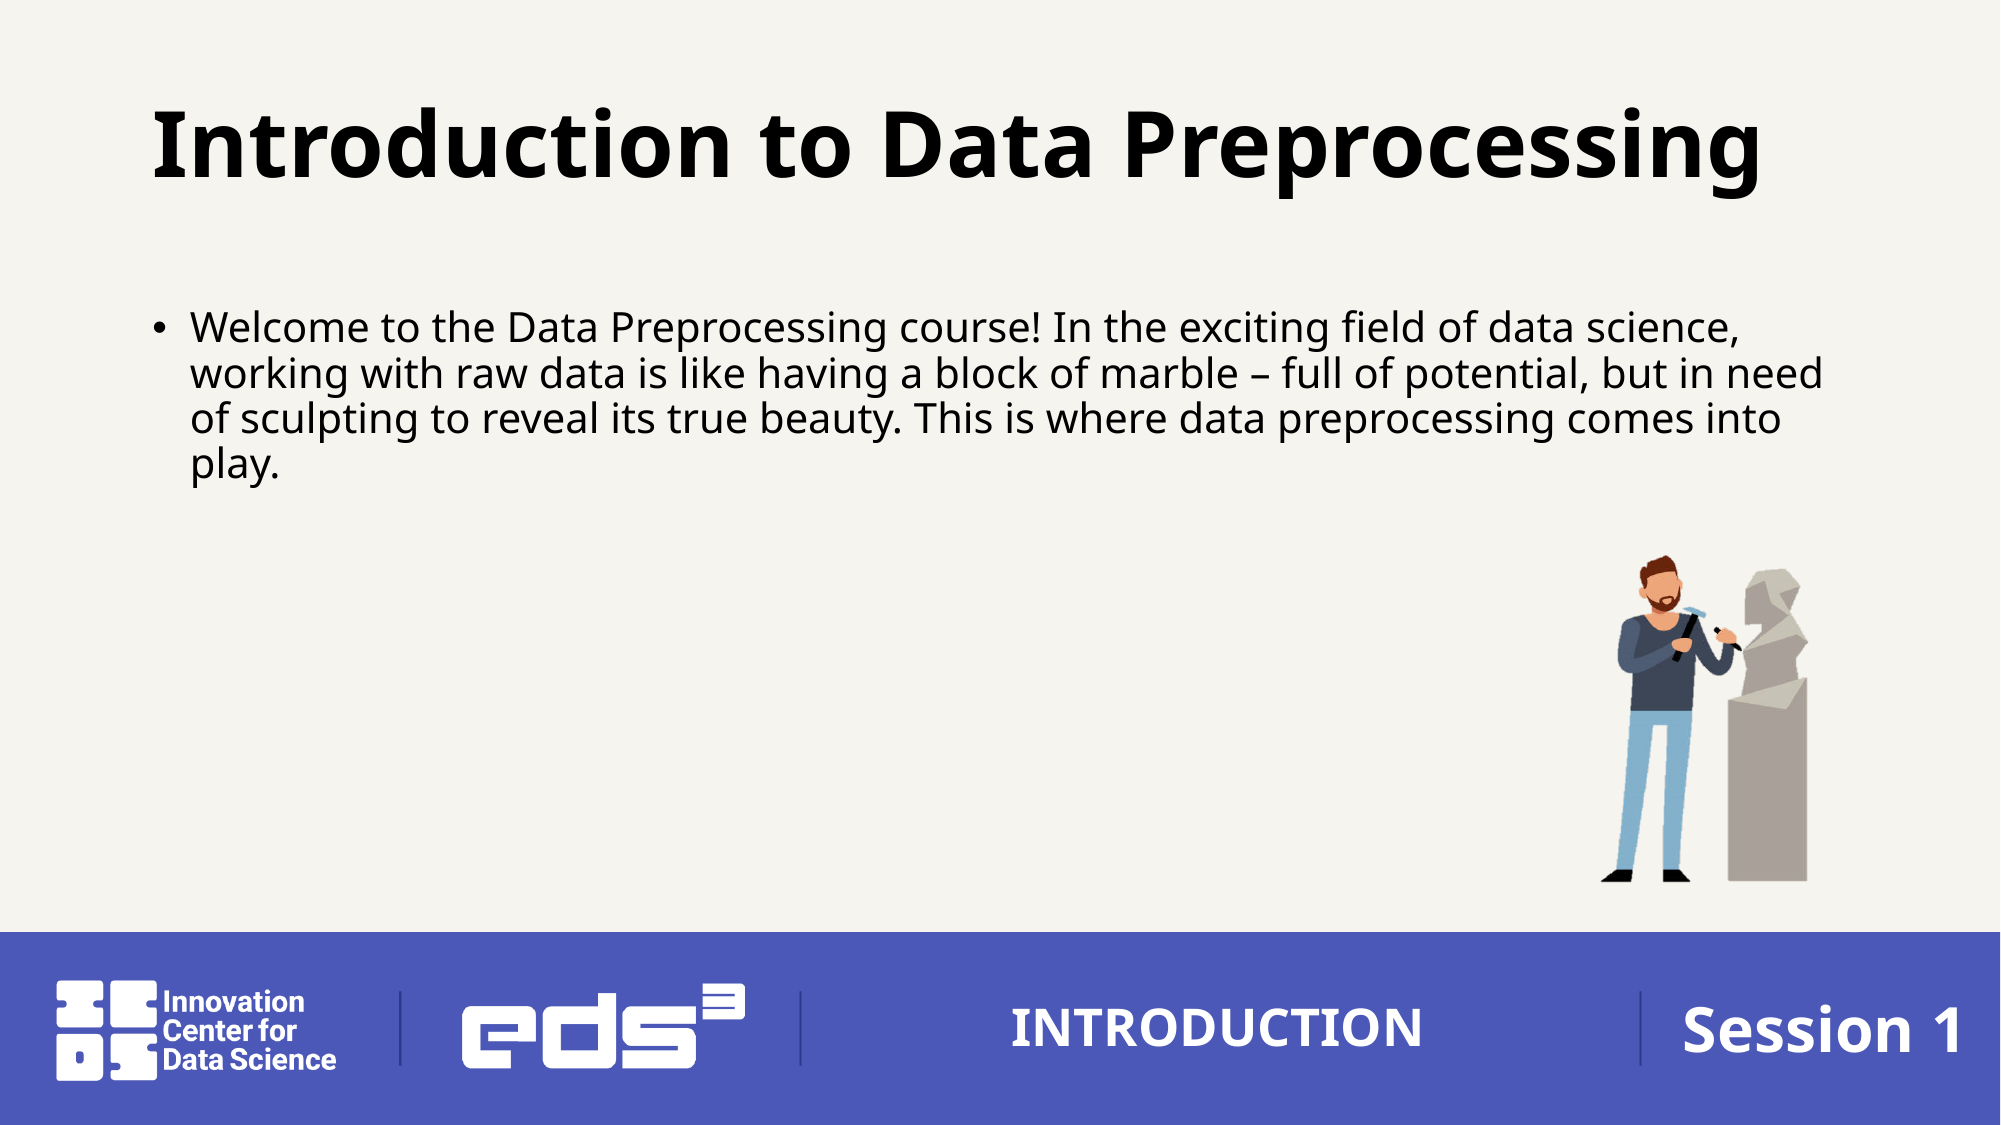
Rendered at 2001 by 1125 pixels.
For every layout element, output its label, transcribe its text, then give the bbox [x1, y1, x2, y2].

text_box Session 1 [1634, 982, 2000, 1073]
picture [0, 0, 2001, 1125]
list Welcome to the Data Preprocessing course! In the exciting field of data science, working with raw data is like having a block of marble – full of potential, but in need of sculpting to reveal its true beauty. This is where data preprocessing comes into play. [137, 299, 1863, 1014]
title Introduction to Data Preprocessing [137, 59, 1863, 235]
text_box INTRODUCTION [813, 1014, 1623, 1064]
